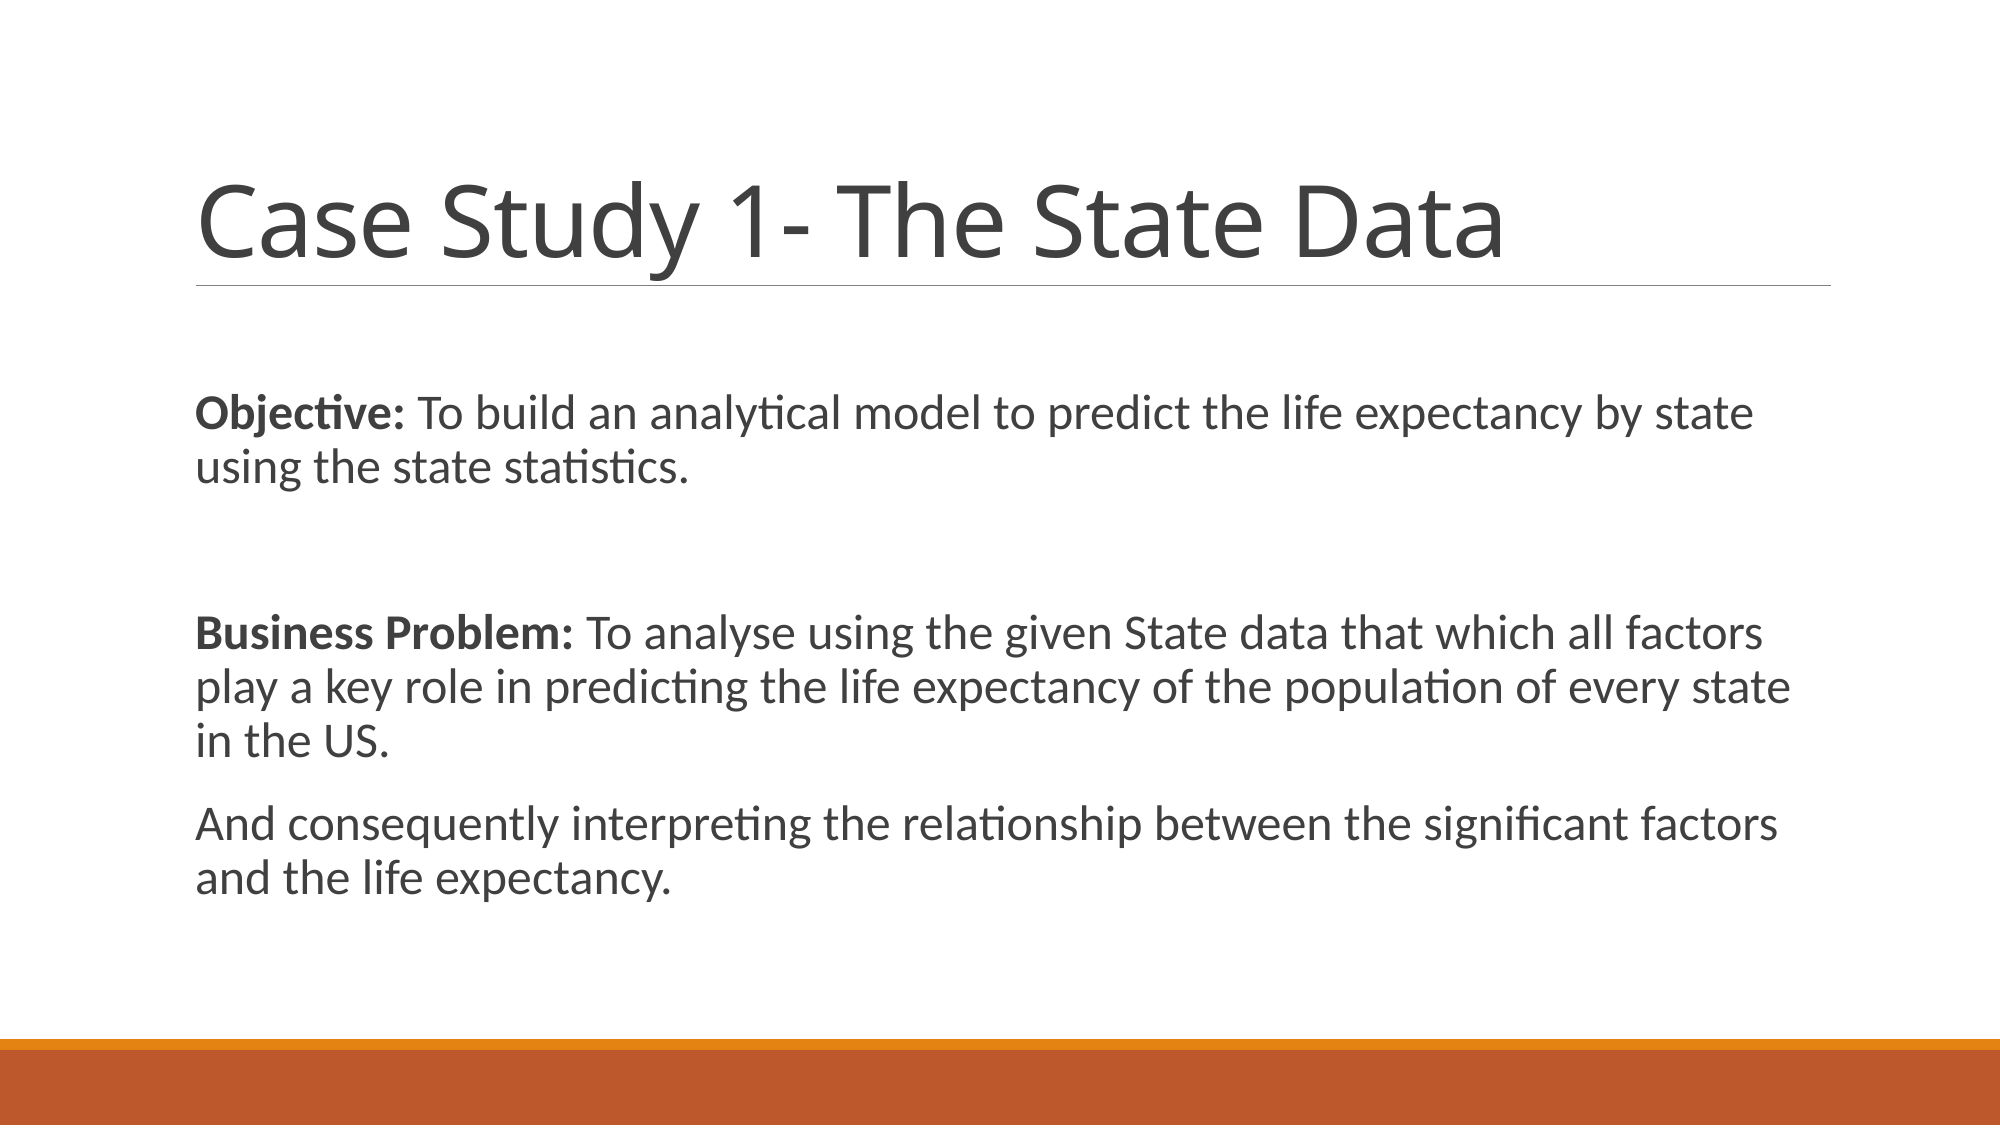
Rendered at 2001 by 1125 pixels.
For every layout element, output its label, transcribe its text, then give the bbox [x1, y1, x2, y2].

title Case Study 1- The State Data [180, 47, 1830, 285]
list Objective: To build an analytical model to predict the life expectancy by state using the state statistics. Business Problem: To analyse using the given State data that which all factors play a key role in predicting the life expectancy of the population of every state in the US. And consequently interpreting the relationship between the significant factors and the life expectancy. [180, 378, 1830, 963]
